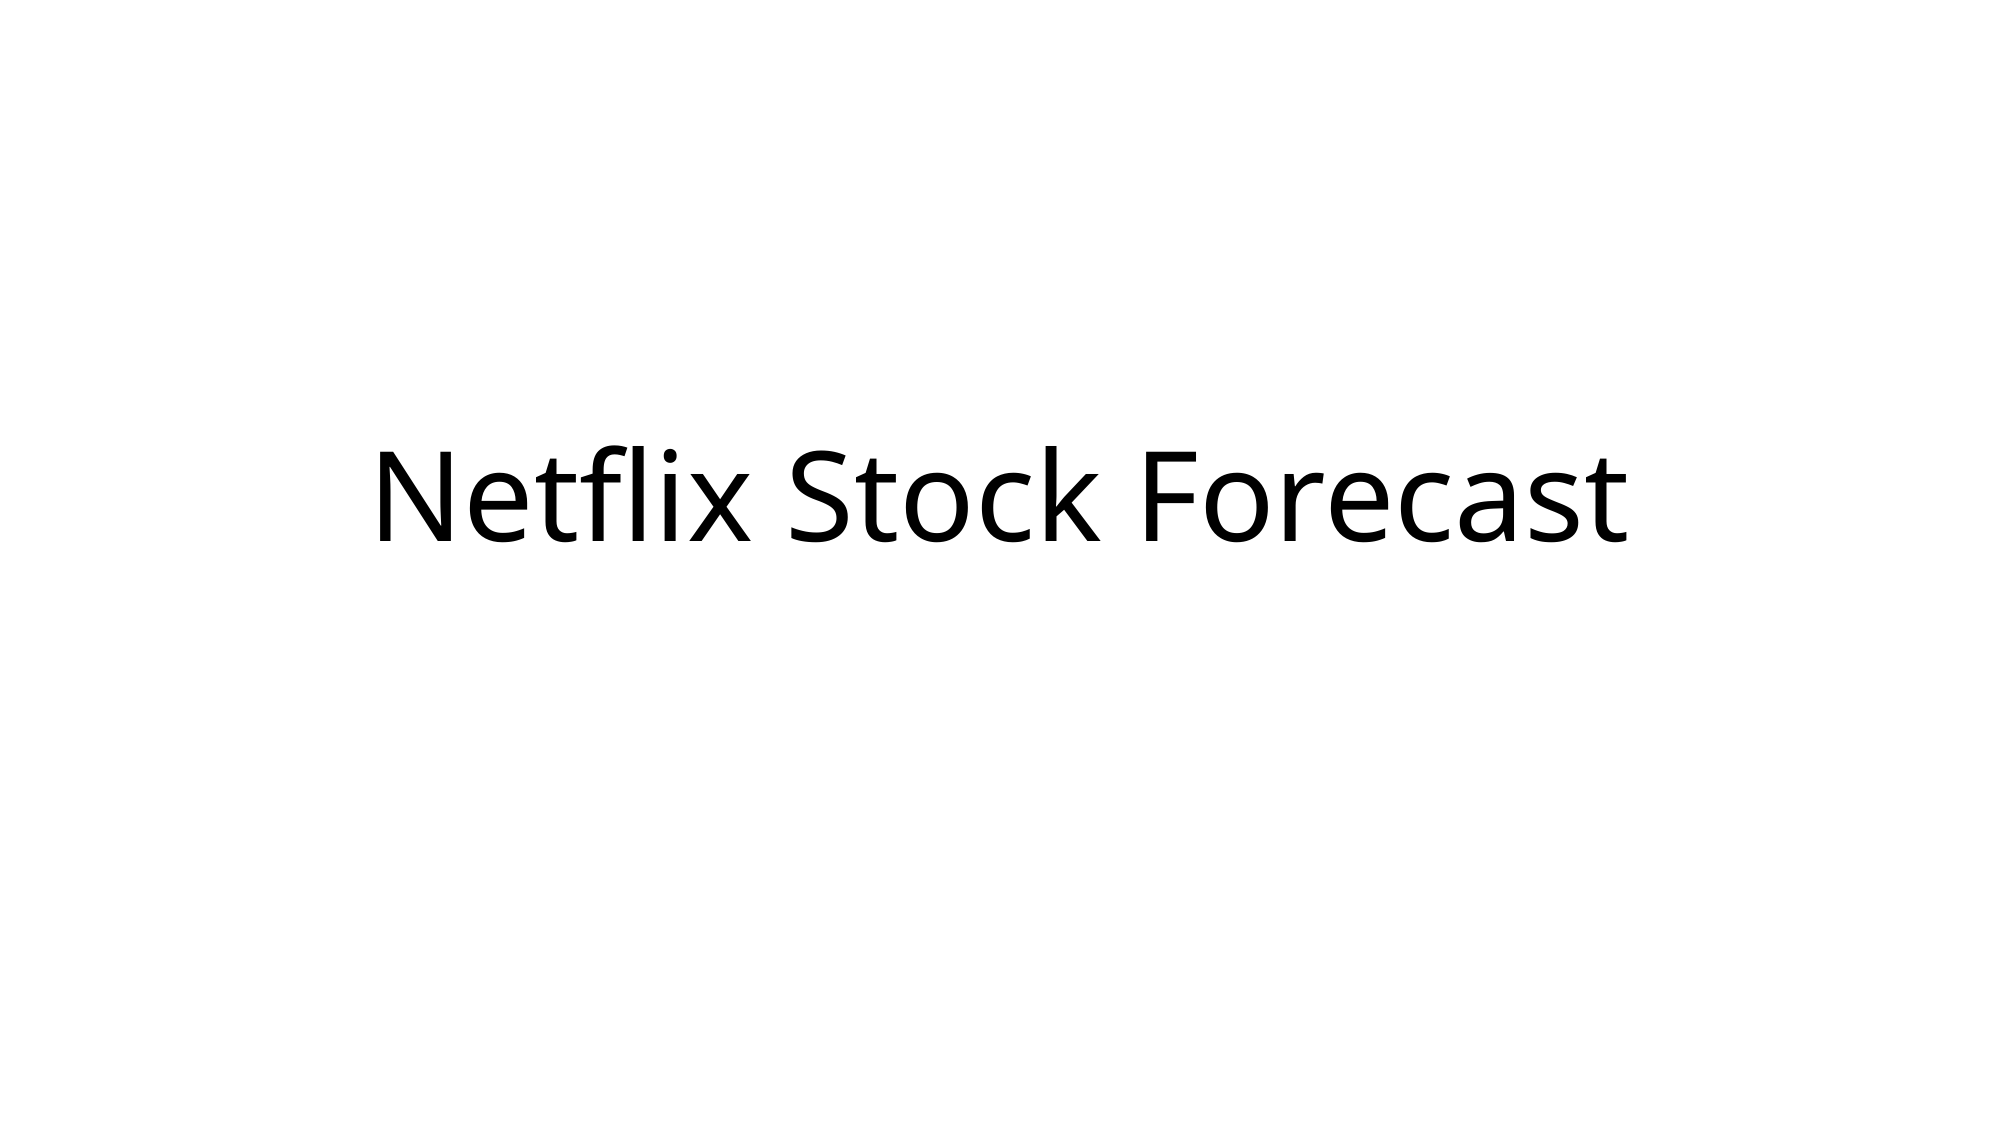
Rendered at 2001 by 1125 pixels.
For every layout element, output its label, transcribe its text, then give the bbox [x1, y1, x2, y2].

title Netflix Stock Forecast [249, 184, 1750, 576]
